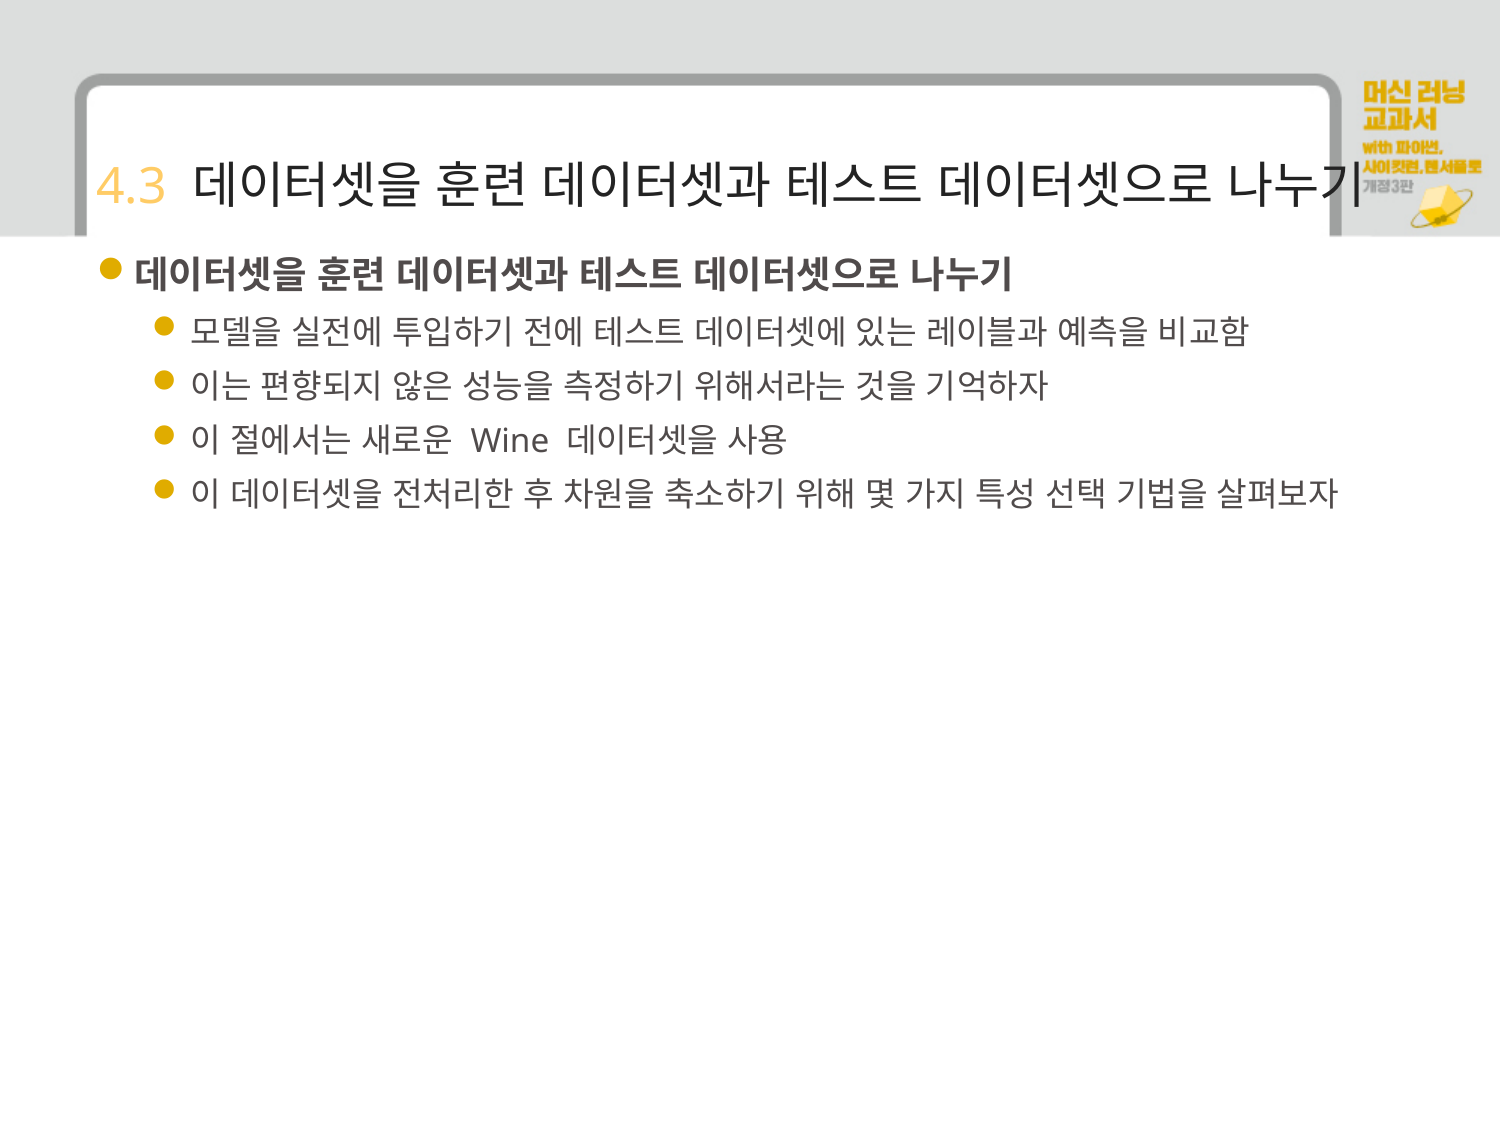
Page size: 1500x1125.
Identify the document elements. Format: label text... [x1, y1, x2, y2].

picture [0, 0, 1500, 1125]
title 4.3 데이터셋을 훈련 데이터셋과 테스트 데이터셋으로 나누기 [81, 90, 1412, 222]
list 데이터셋을 훈련 데이터셋과 테스트 데이터셋으로 나누기 모델을 실전에 투입하기 전에 테스트 데이터셋에 있는 레이블과 예측을 비교함 이는 편향되지 않은 성능을 측정하기 위해서라는 것을 기억하자 이 절에서는 새로운 Wine 데이터셋을 사용 이 데이터셋을 전처리한 후 차원을 축소하기 위해 몇 가지 특성 선택 기법을 살펴보자 [81, 239, 1440, 1054]
